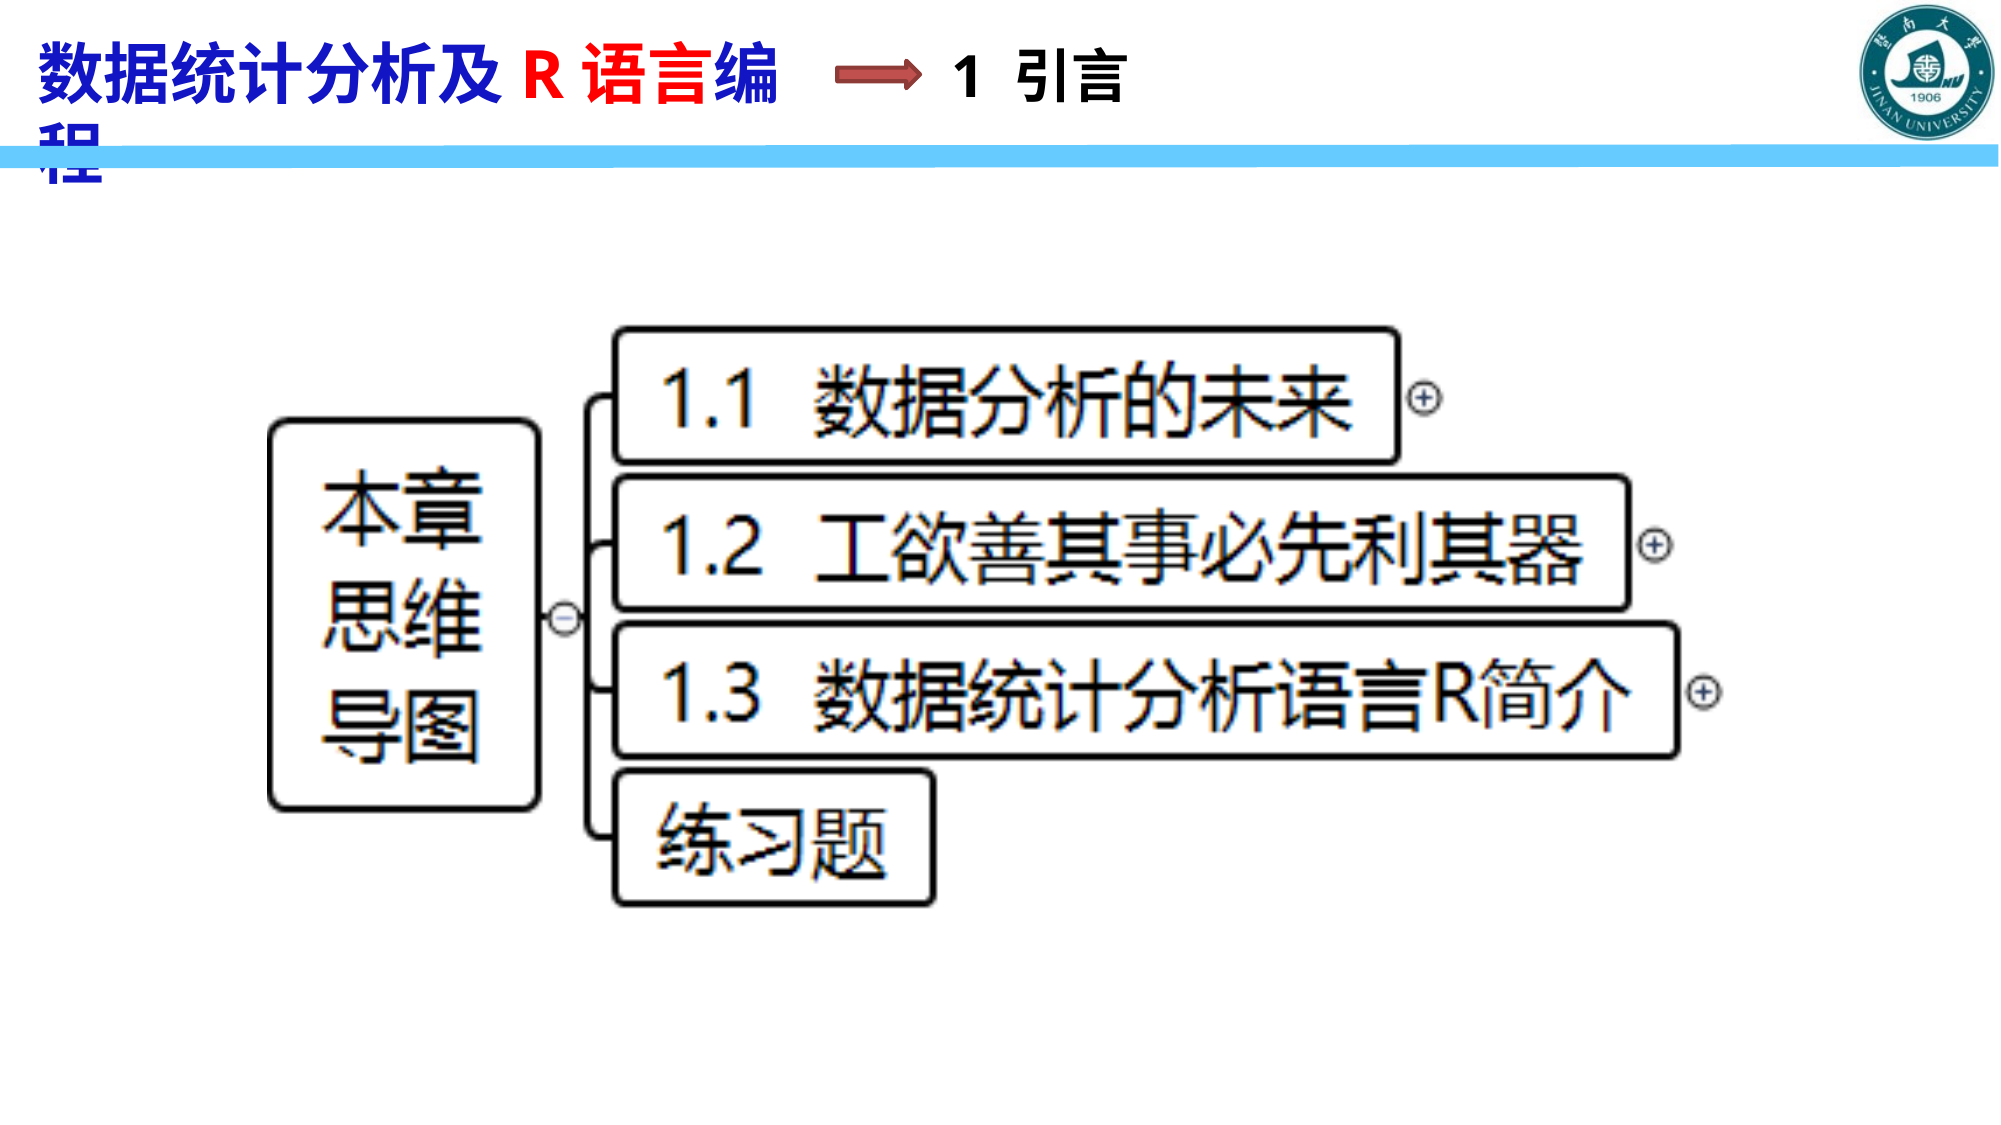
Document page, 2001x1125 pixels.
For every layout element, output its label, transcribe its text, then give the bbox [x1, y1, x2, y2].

picture [1856, 0, 1996, 141]
text_box [835, 58, 923, 91]
picture [267, 306, 1732, 926]
text_box 数据统计分析及R语言编程 [22, 24, 859, 199]
text_box 1 引言 [936, 31, 1831, 117]
